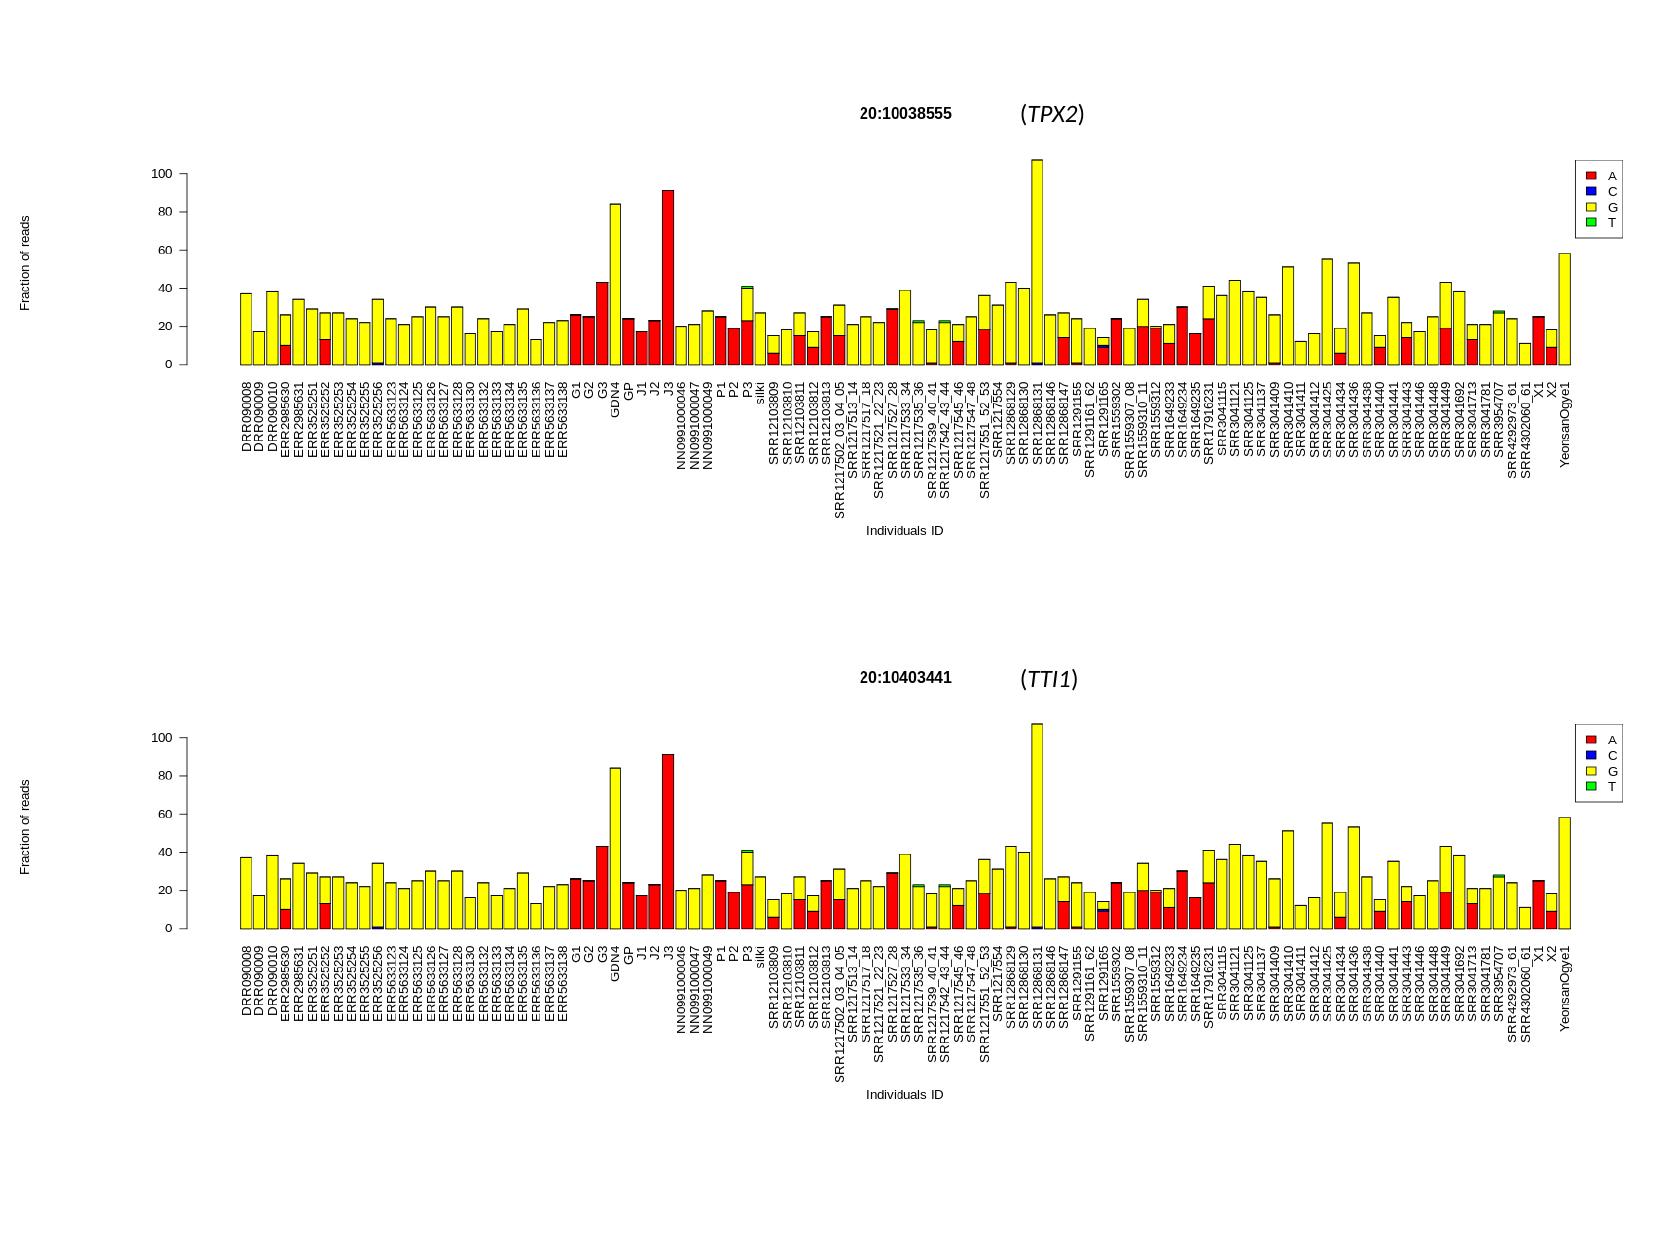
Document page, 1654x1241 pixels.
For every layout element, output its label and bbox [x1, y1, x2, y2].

picture [0, 66, 1654, 554]
picture [0, 630, 1654, 1117]
